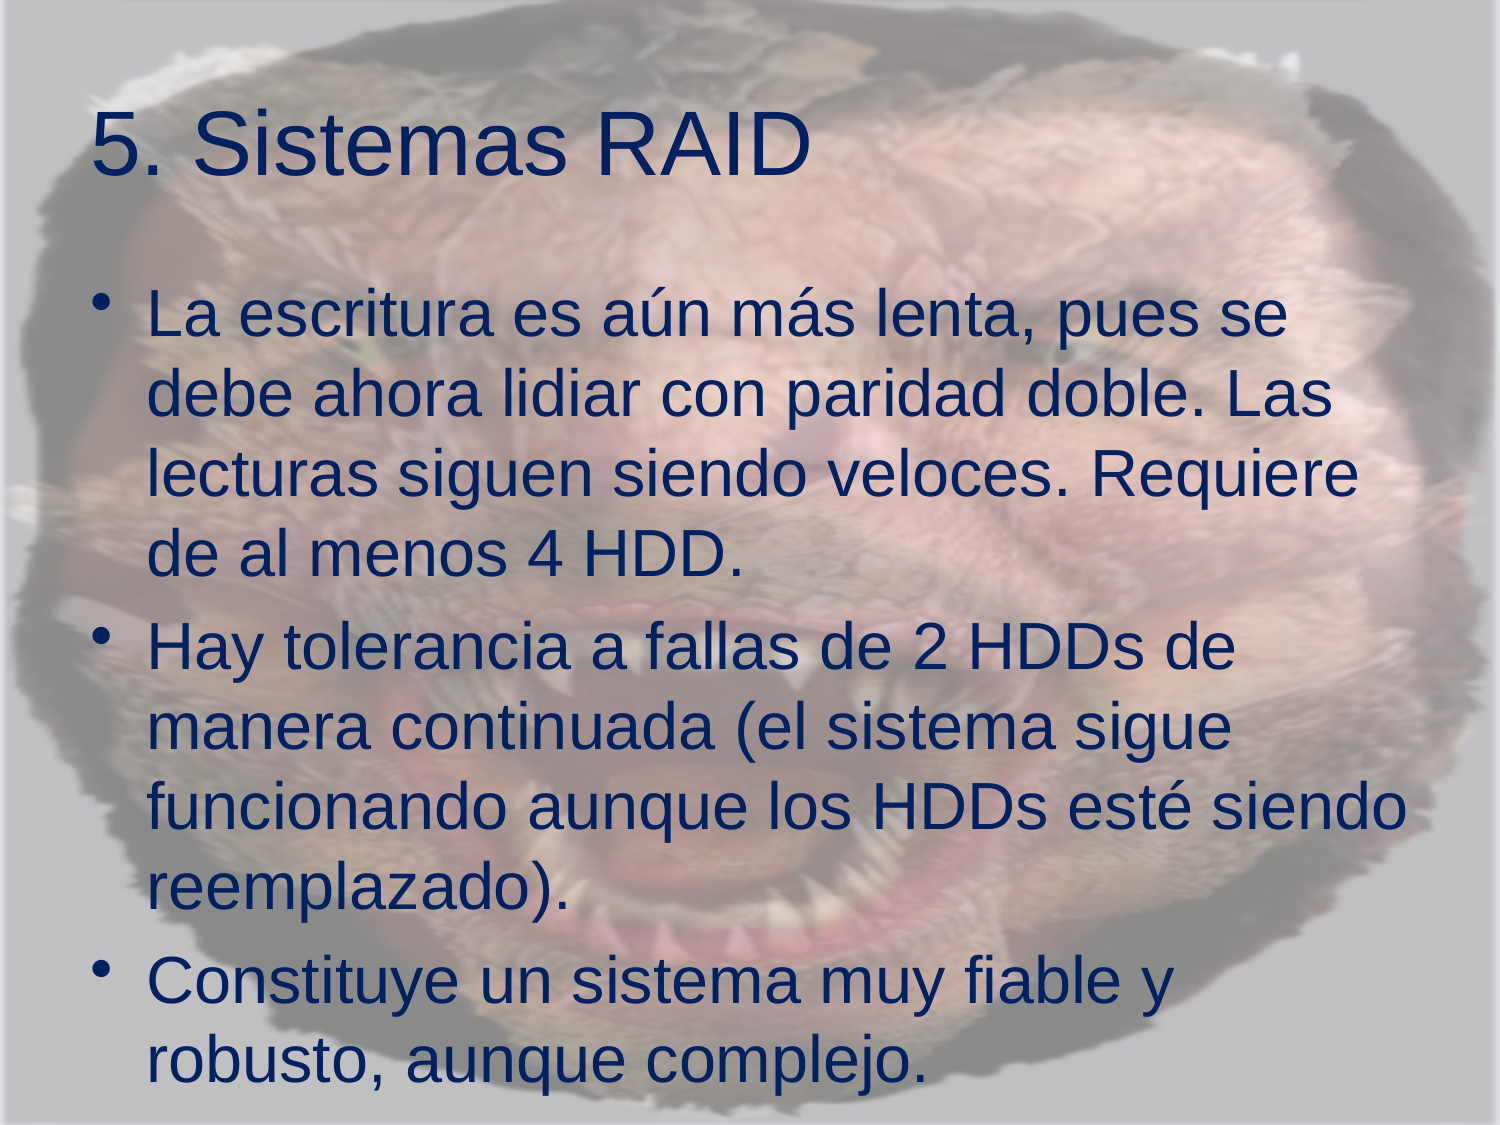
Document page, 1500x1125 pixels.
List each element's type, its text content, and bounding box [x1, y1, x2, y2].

list La escritura es aún más lenta, pues se debe ahora lidiar con paridad doble. Las lecturas siguen siendo veloces. Requiere de al menos 4 HDD. Hay tolerancia a fallas de 2 HDDs de manera continuada (el sistema sigue funcionando aunque los HDDs esté siendo reemplazado). Constituye un sistema muy fiable y robusto, aunque complejo. [75, 262, 1425, 1005]
title 5. Sistemas RAID [75, 45, 1425, 233]
